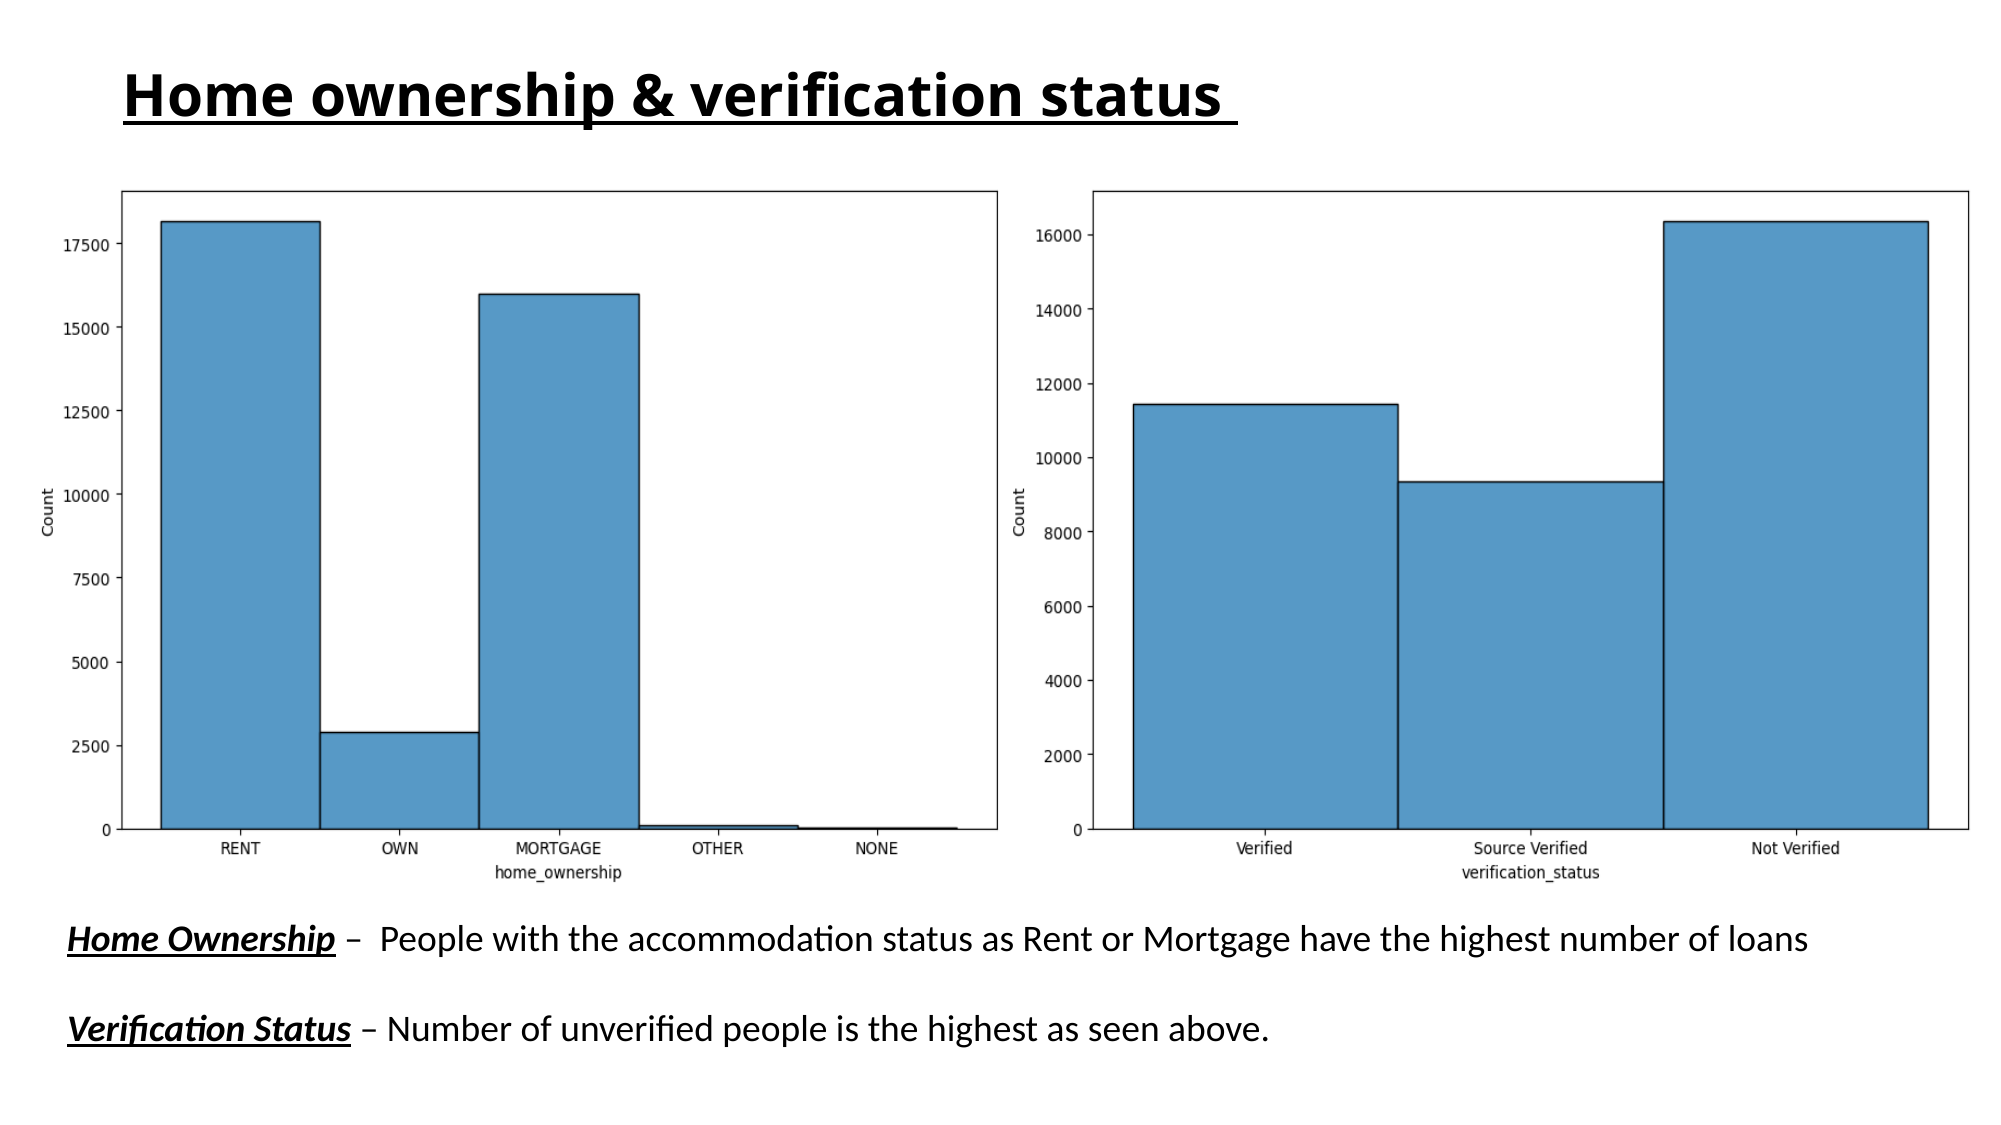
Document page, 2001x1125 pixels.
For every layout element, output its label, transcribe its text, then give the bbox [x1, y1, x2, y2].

text_box Home Ownership – People with the accommodation status as Rent or Mortgage have the highest number of loans Verification Status – Number of unverified people is the highest as seen above. [52, 906, 2000, 1057]
title Home ownership & verification status [107, 21, 1979, 174]
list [30, 180, 1979, 893]
